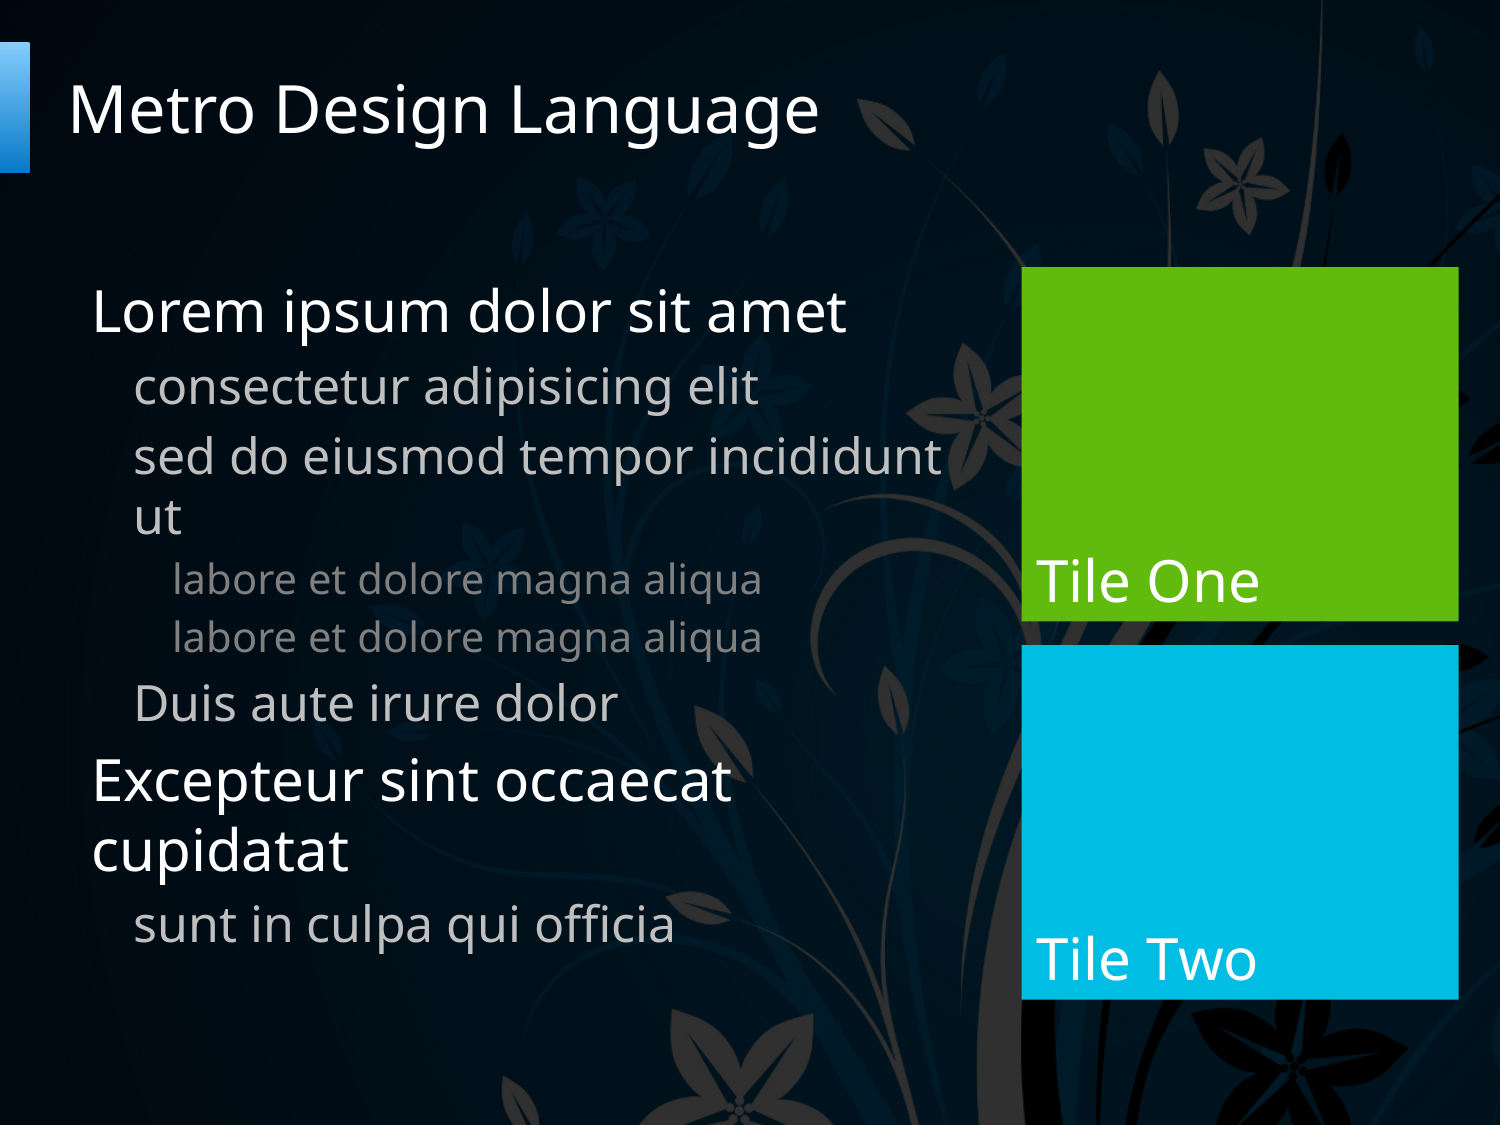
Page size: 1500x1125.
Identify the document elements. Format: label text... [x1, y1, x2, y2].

list Tile One [1021, 267, 1459, 622]
title Metro Design Language [53, 42, 1117, 171]
list Tile Two [1021, 645, 1459, 1000]
list Lorem ipsum dolor sit amet consectetur adipisicing elit sed do eiusmod tempor incididunt ut labore et dolore magna aliqua labore et dolore magna aliqua Duis aute irure dolor Excepteur sint occaecat cupidatat sunt in culpa qui officia [76, 267, 975, 1010]
